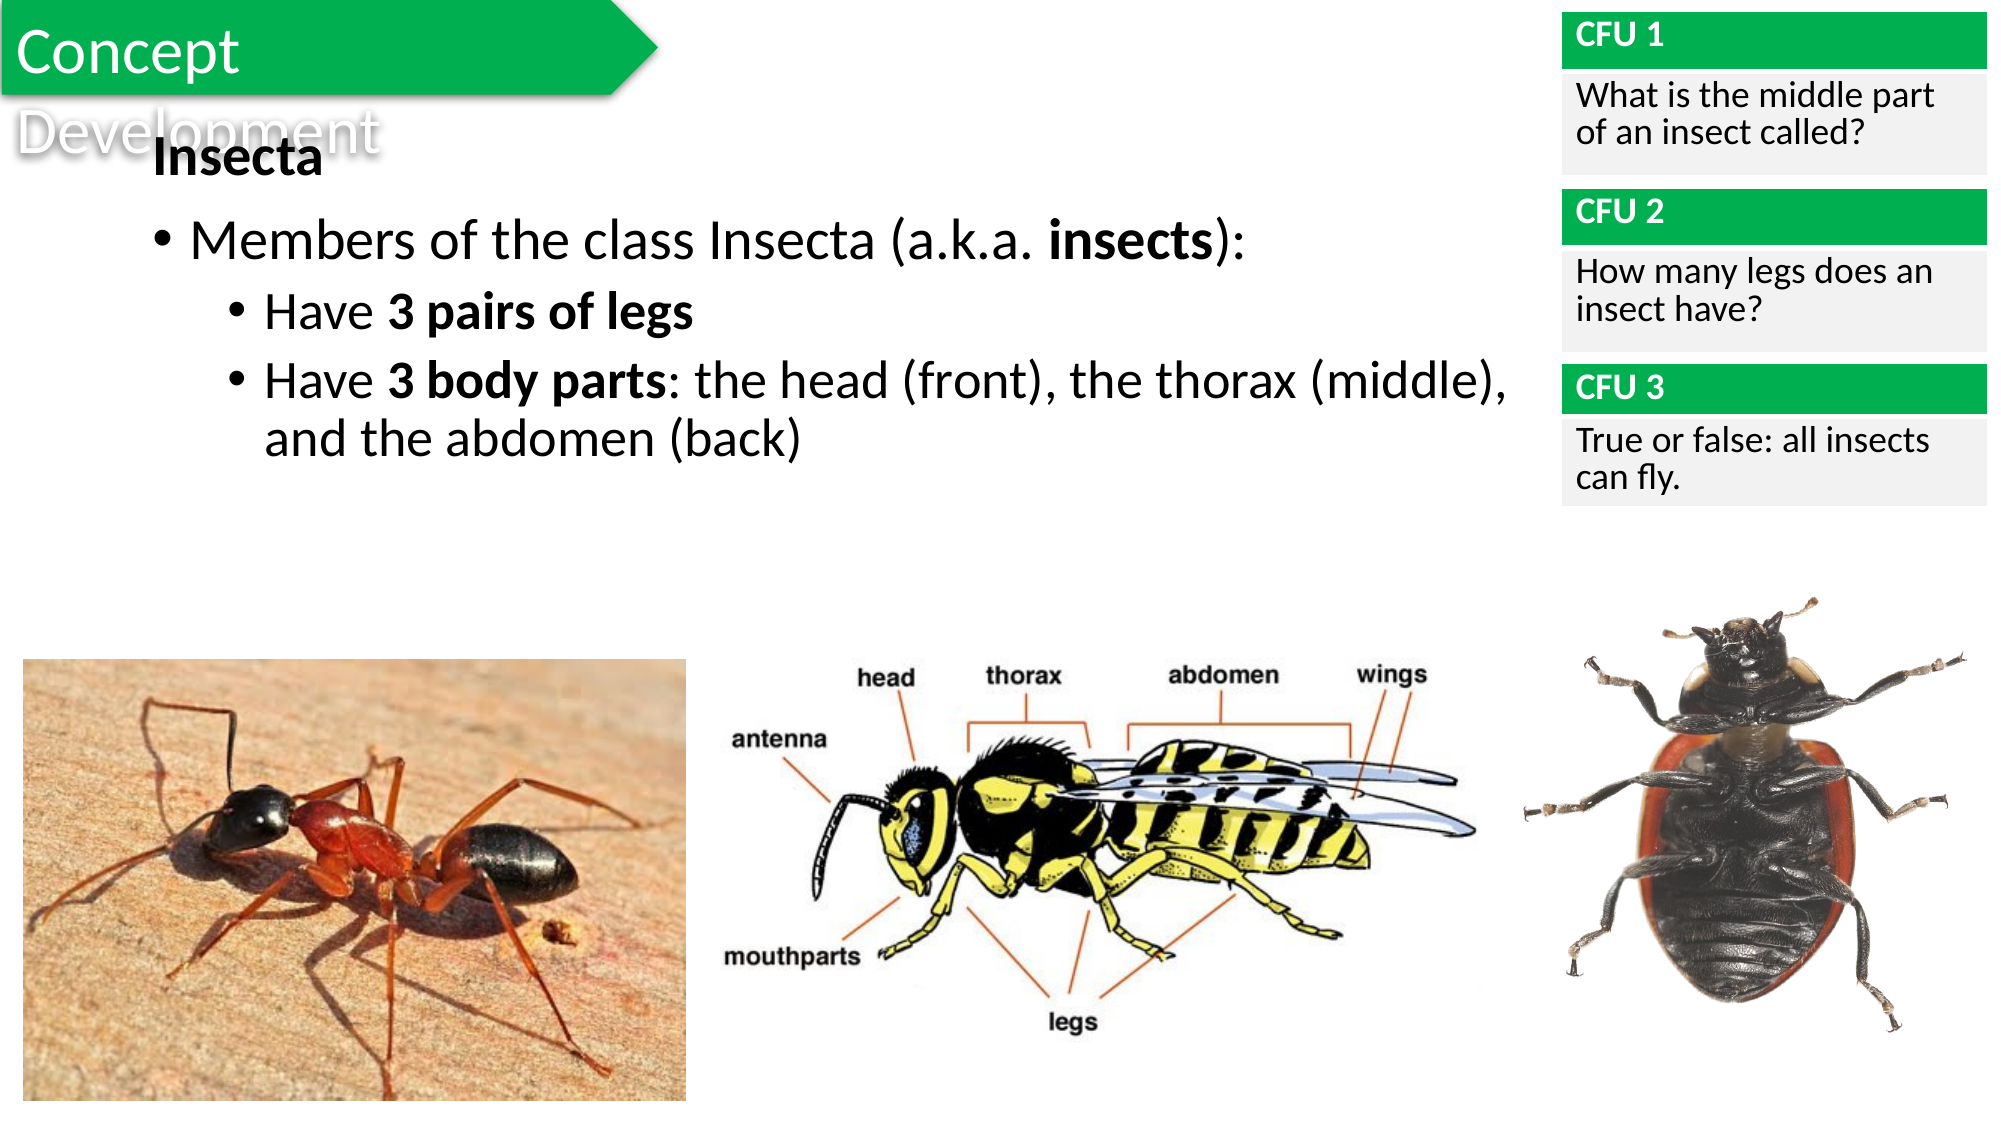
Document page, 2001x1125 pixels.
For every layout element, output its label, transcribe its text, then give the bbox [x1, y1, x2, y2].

table_header CFU 3 [1562, 364, 1987, 414]
table_header CFU 1 [1562, 12, 1987, 69]
picture [23, 659, 686, 1101]
picture [709, 610, 1485, 1076]
table_cell What is the middle part of an insect called? [1562, 74, 1987, 175]
picture [1508, 567, 1989, 1060]
list Insecta Members of the class Insecta (a.k.a. insects): Have 3 pairs of legs Have 3 body parts: the head (front), the thorax (middle), and the abdomen (back) [137, 118, 1542, 832]
text_box Concept Development [1, 0, 658, 95]
table_cell True or false: all insects can fly. [1562, 419, 1987, 506]
table_header CFU 2 [1562, 189, 1987, 245]
table_cell How many legs does an insect have? [1562, 251, 1987, 352]
